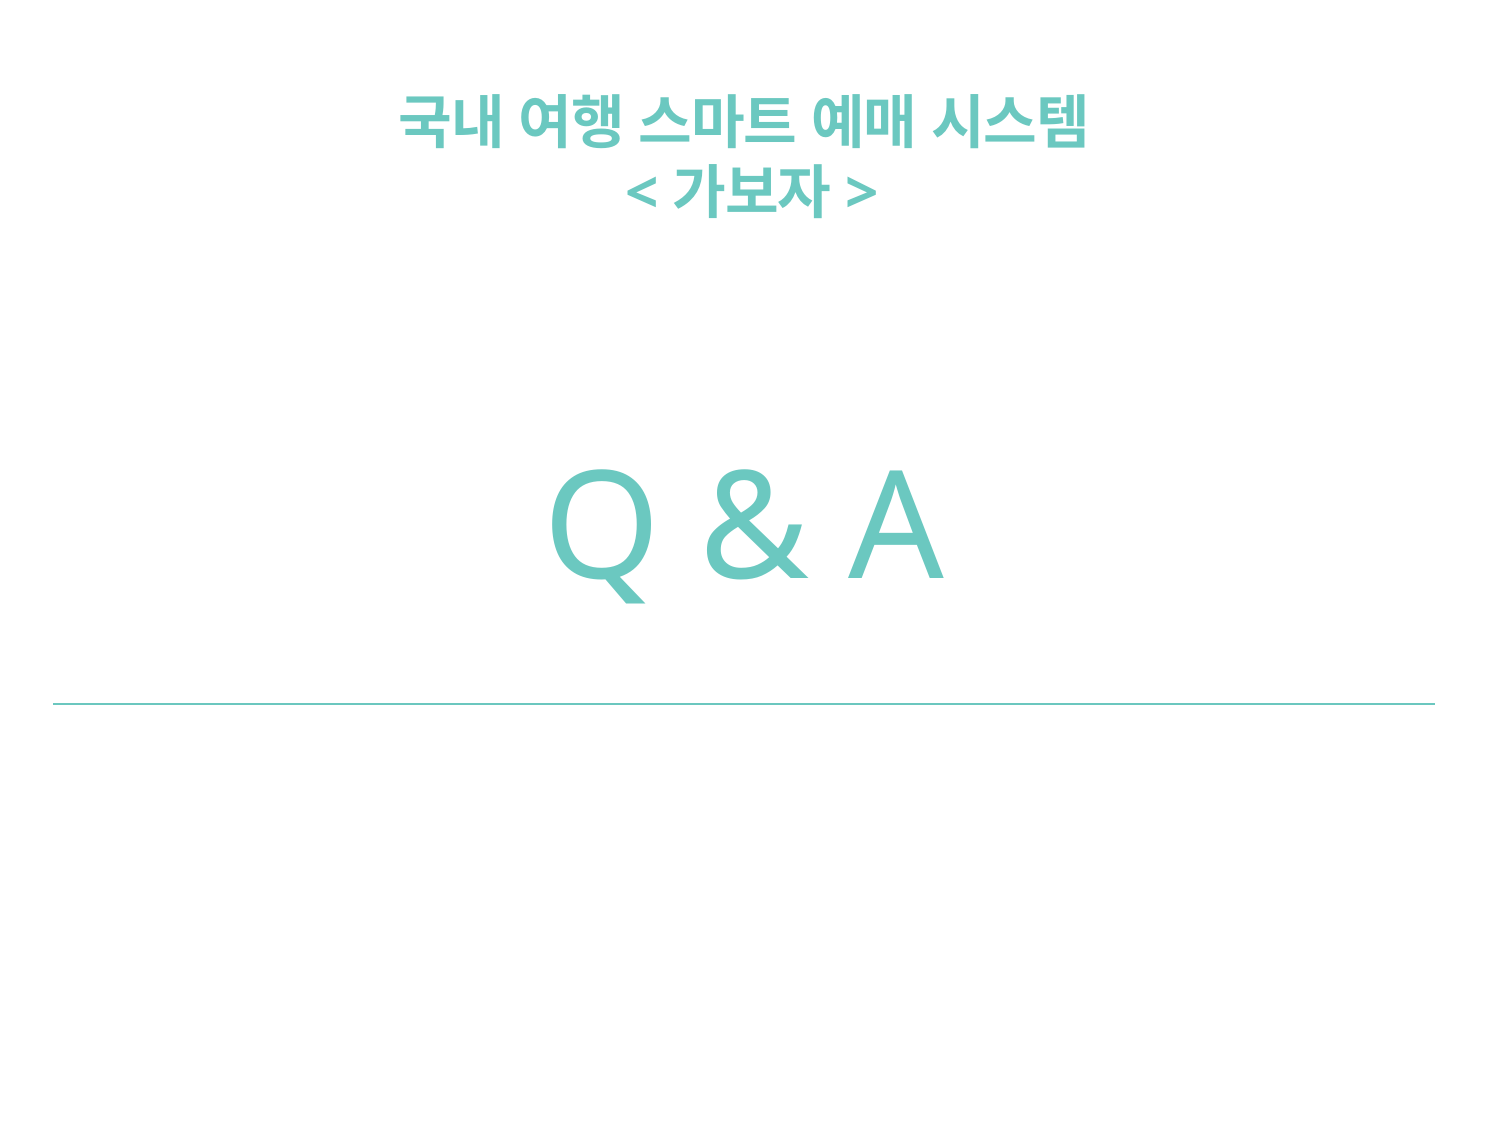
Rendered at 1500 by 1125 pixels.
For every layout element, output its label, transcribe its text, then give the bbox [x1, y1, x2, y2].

text_box 국내 여행 스마트 예매 시스템 <가보자> [281, 78, 1207, 233]
text_box Q & A [478, 420, 1010, 616]
